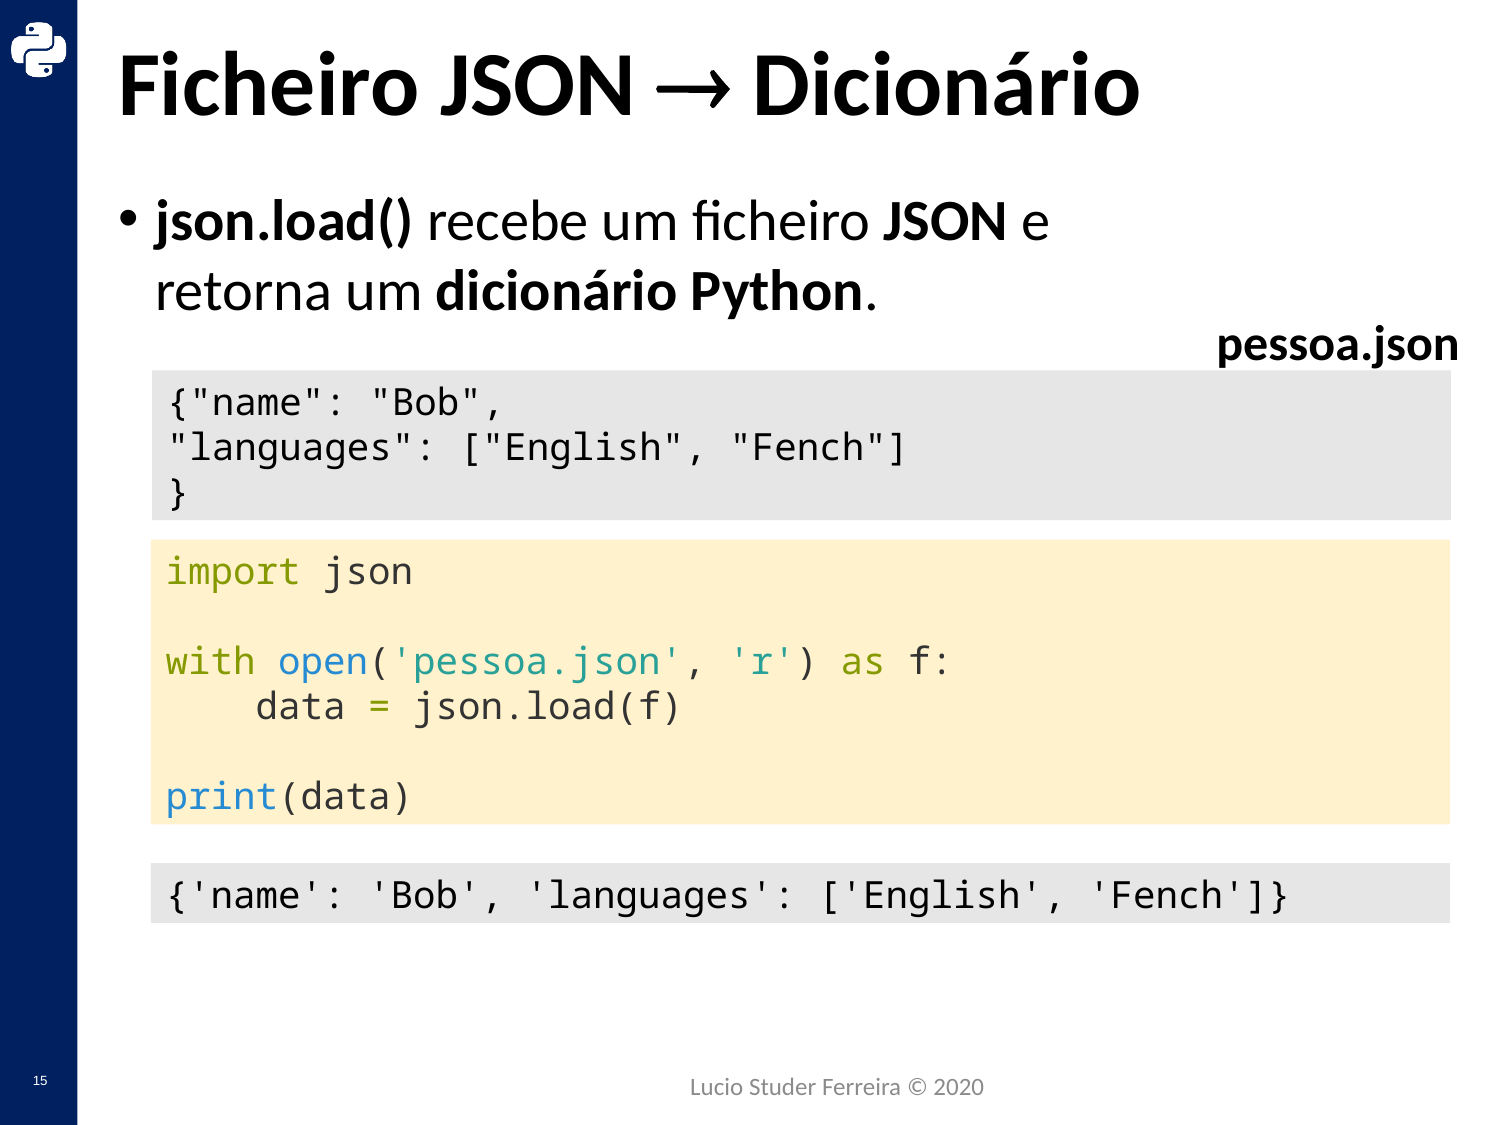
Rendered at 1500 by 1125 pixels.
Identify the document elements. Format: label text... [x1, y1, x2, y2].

list json.load() recebe um ficheiro JSON e retorna um dicionário Python. [103, 174, 1500, 1014]
text_box pessoa.json [1201, 302, 1475, 378]
picture [0, 0, 88, 99]
text_box import json with open('pessoa.json', 'r') as f: data = json.load(f) print(data) [150, 539, 1450, 825]
title Ficheiro JSON  Dicionário [103, 19, 1437, 153]
text_box {'name': 'Bob', 'languages': ['English', 'Fench']} [150, 863, 1450, 923]
text_box {"name": "Bob", "languages": ["English", "Fench"] } [152, 370, 1451, 521]
